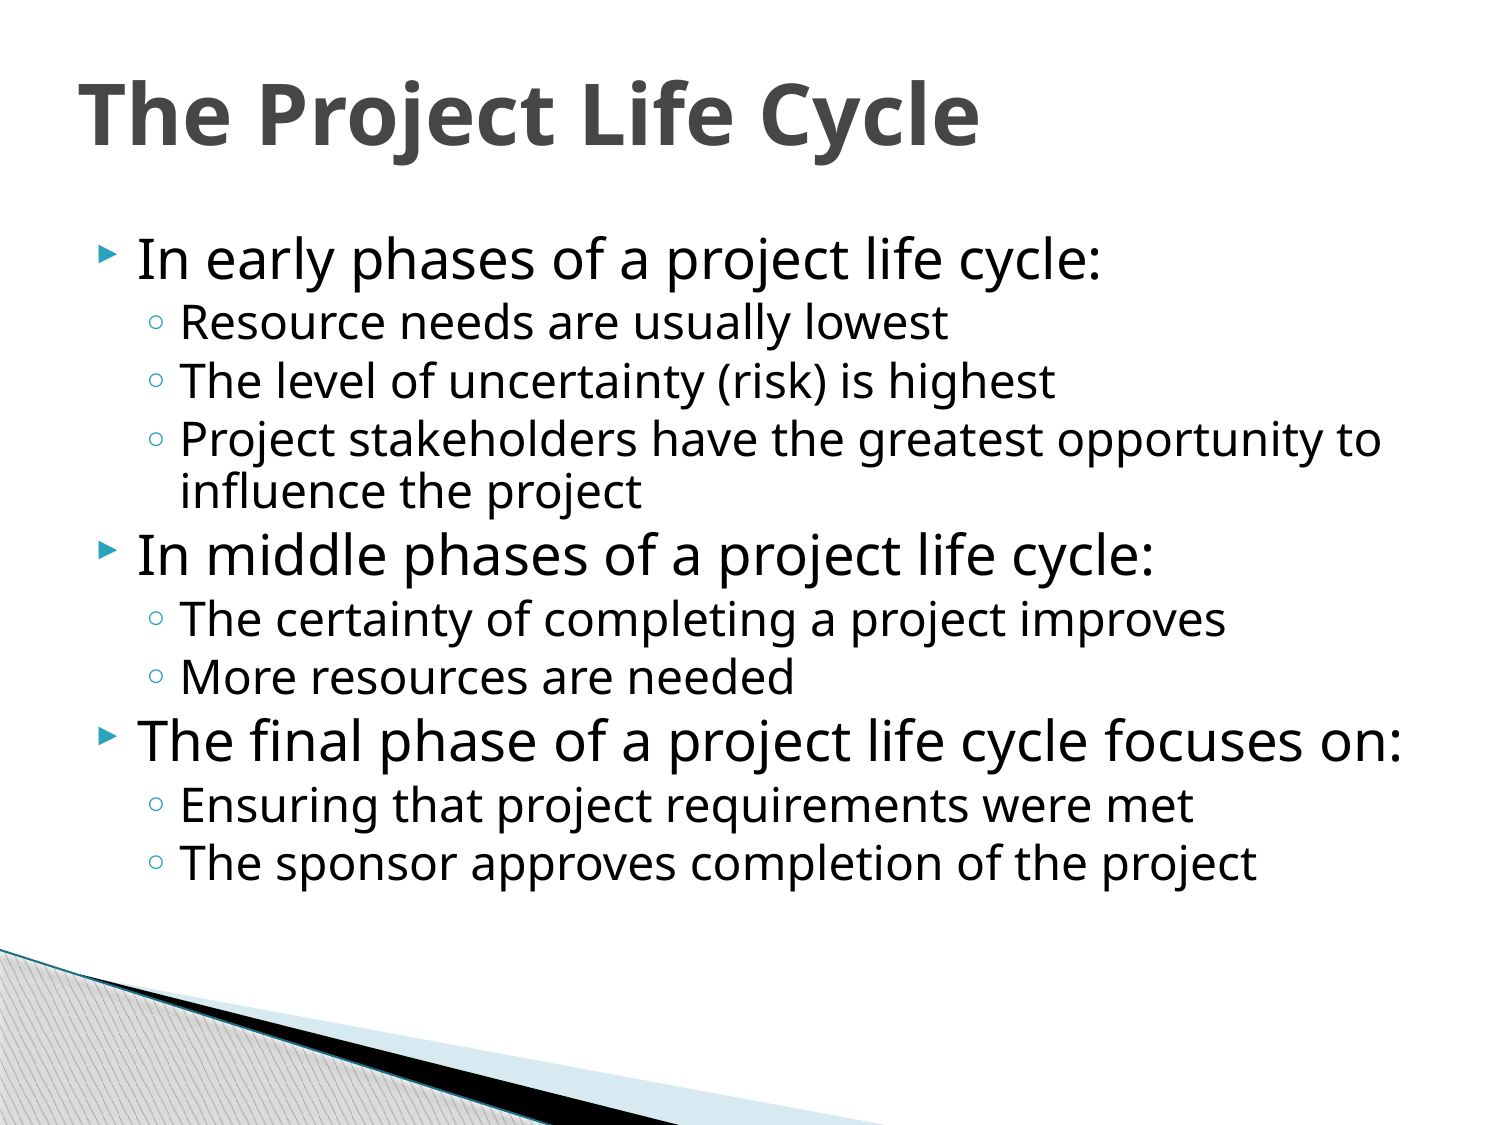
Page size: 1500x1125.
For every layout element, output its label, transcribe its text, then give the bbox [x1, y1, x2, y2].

title The Project Life Cycle [62, 37, 1425, 186]
list In early phases of a project life cycle: Resource needs are usually lowest The level of uncertainty (risk) is highest Project stakeholders have the greatest opportunity to influence the project In middle phases of a project life cycle: The certainty of completing a project improves More resources are needed The final phase of a project life cycle focuses on: Ensuring that project requirements were met The sponsor approves completion of the project [62, 223, 1425, 1040]
